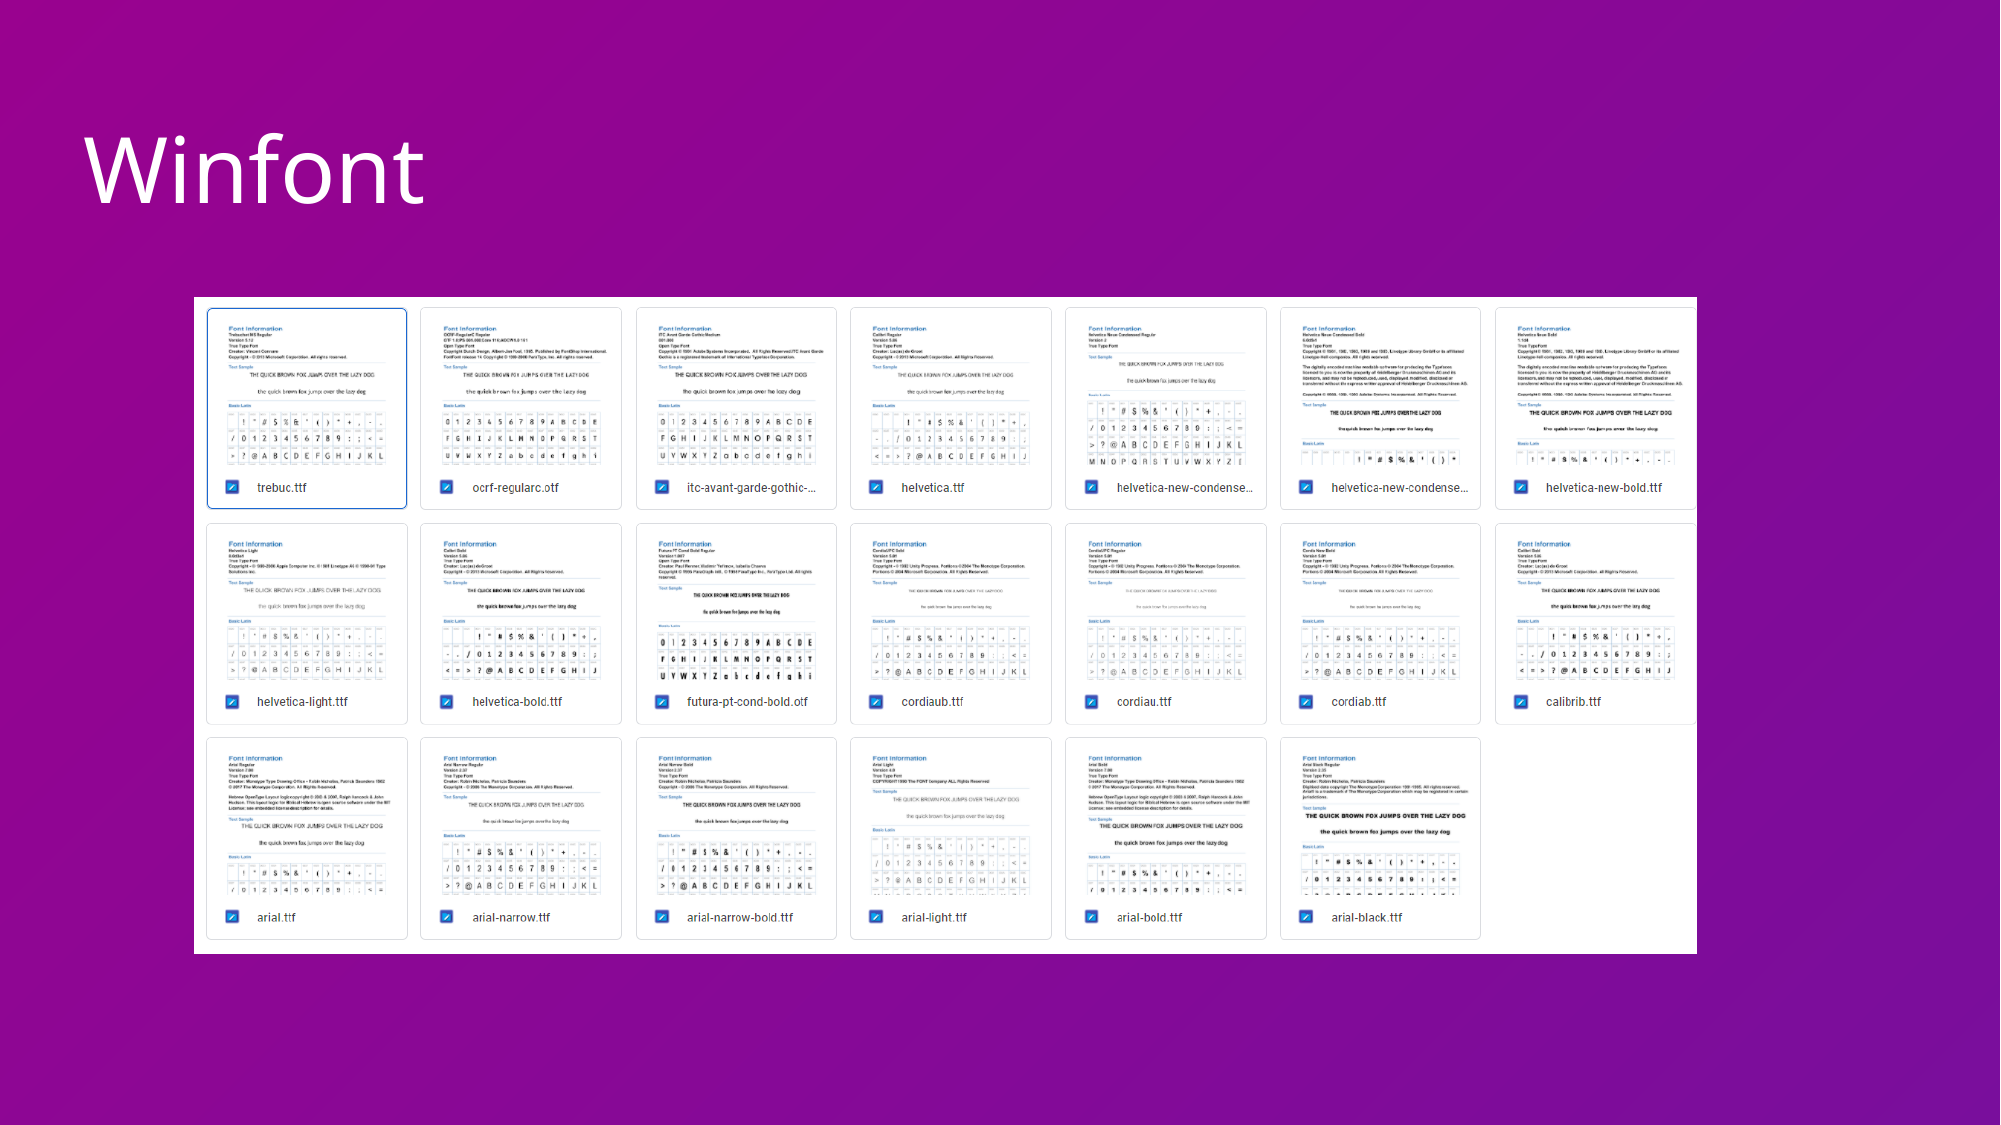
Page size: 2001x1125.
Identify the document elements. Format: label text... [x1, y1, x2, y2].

title Winfont [68, 97, 1932, 223]
picture [193, 297, 1697, 955]
